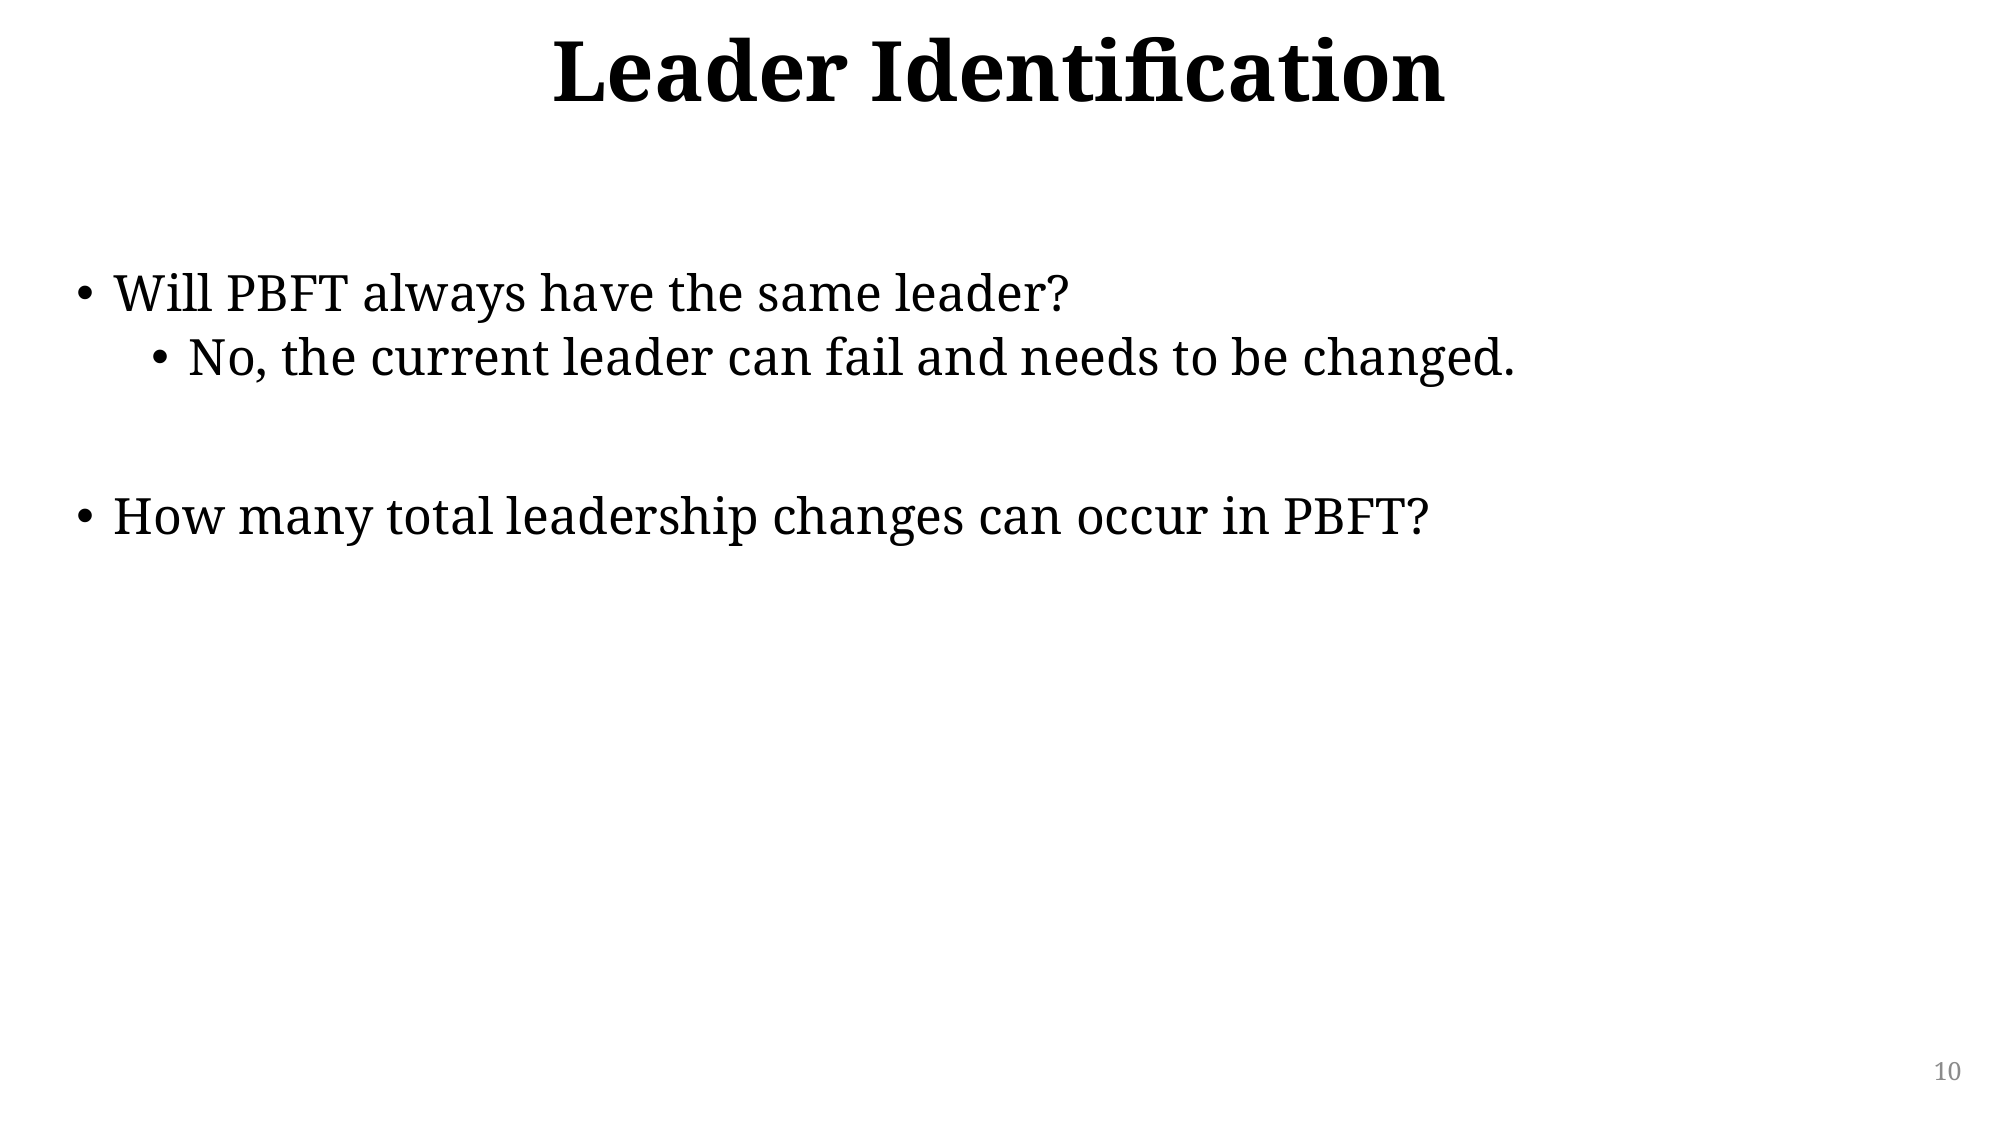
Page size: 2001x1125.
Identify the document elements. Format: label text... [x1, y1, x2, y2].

slide_number 10 [1526, 1042, 1977, 1103]
title Leader Identification [137, 0, 1863, 149]
list Will PBFT always have the same leader? No, the current leader can fail and needs to be changed. How many total leadership changes can occur in PBFT? [61, 260, 2000, 1043]
